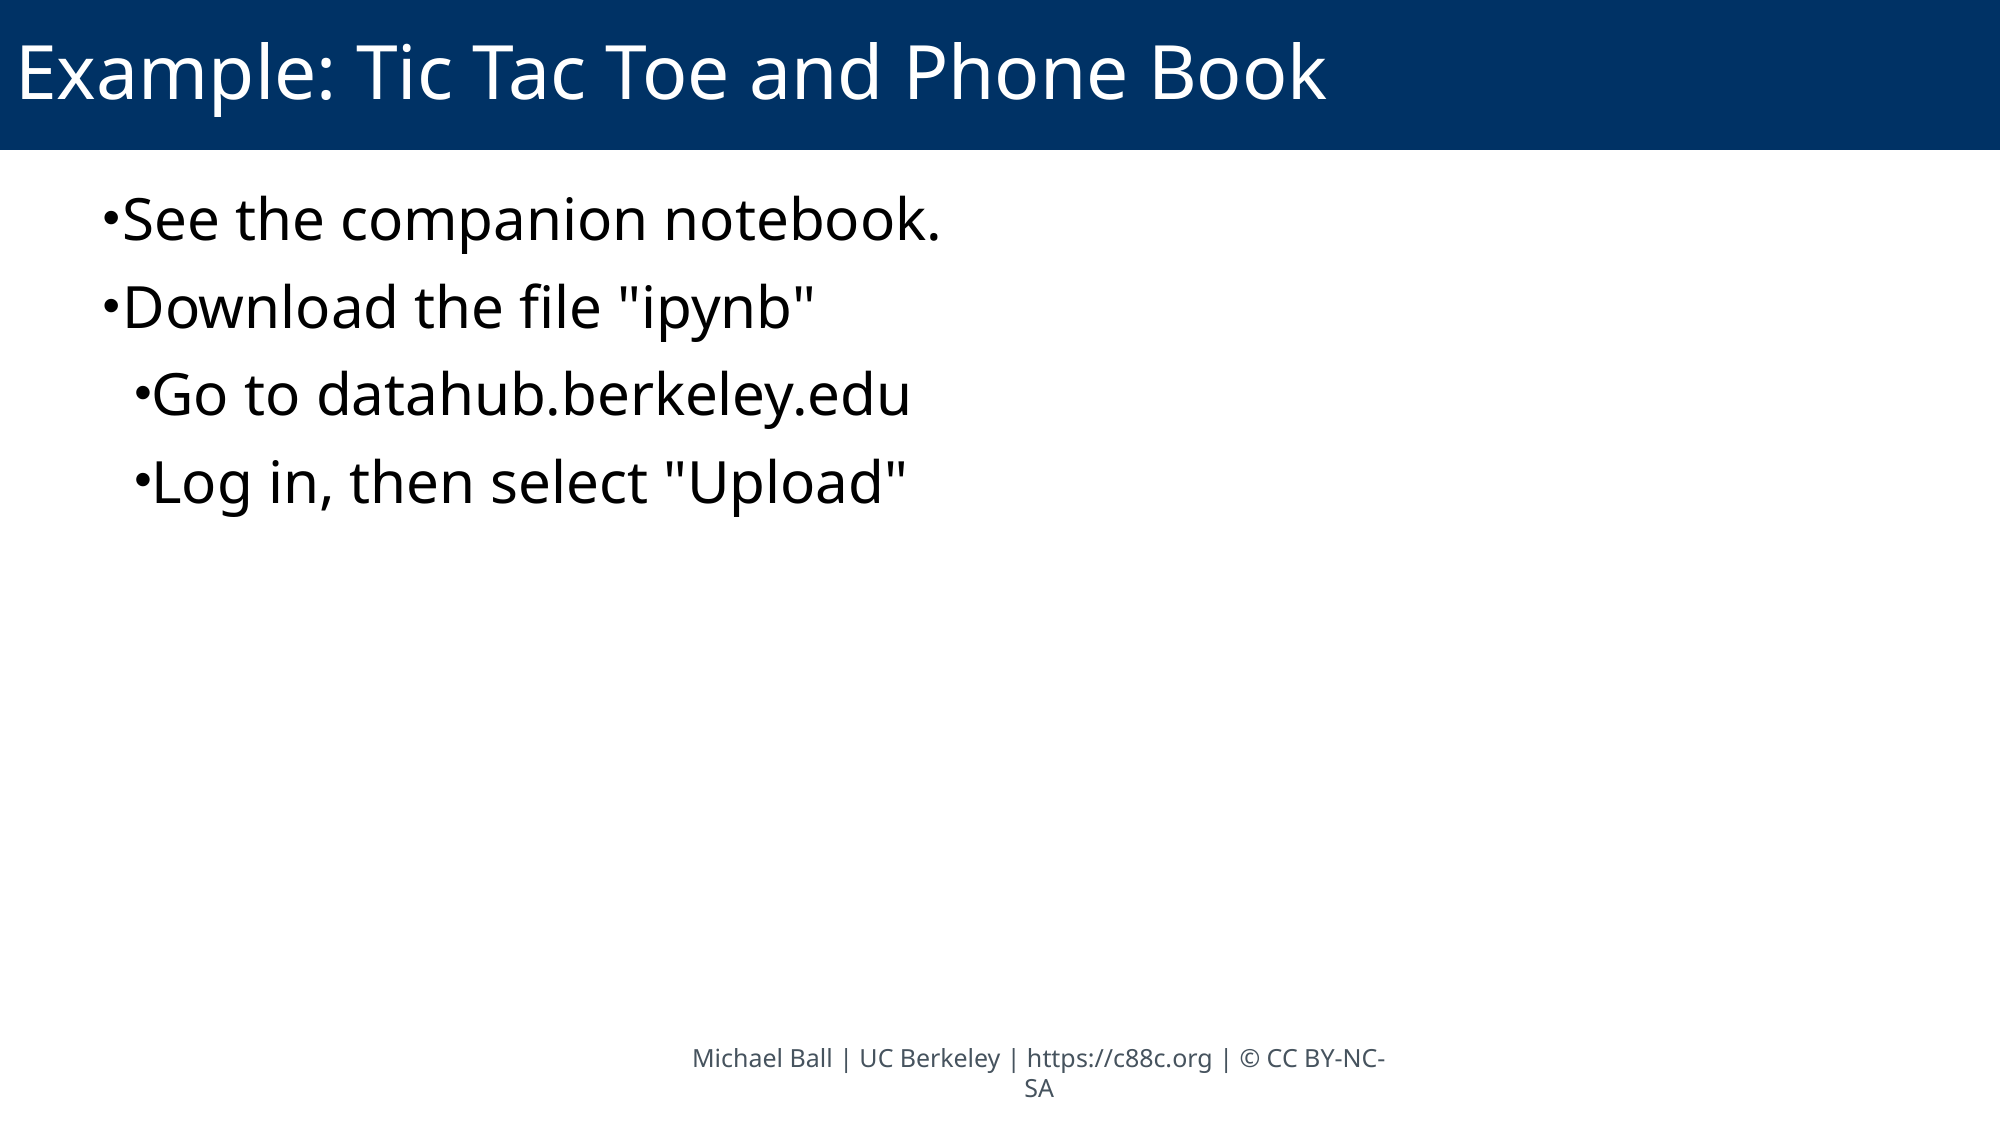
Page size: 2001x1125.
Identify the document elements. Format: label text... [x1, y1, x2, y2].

title Example: Tic Tac Toe and Phone Book [0, 0, 2000, 152]
list See the companion notebook. Download the file "ipynb" Go to datahub.berkeley.edu Log in, then select "Upload" [87, 174, 1928, 1038]
footer Michael Ball | UC Berkeley | https://c88c.org | © CC BY-NC-SA [662, 1042, 1416, 1103]
